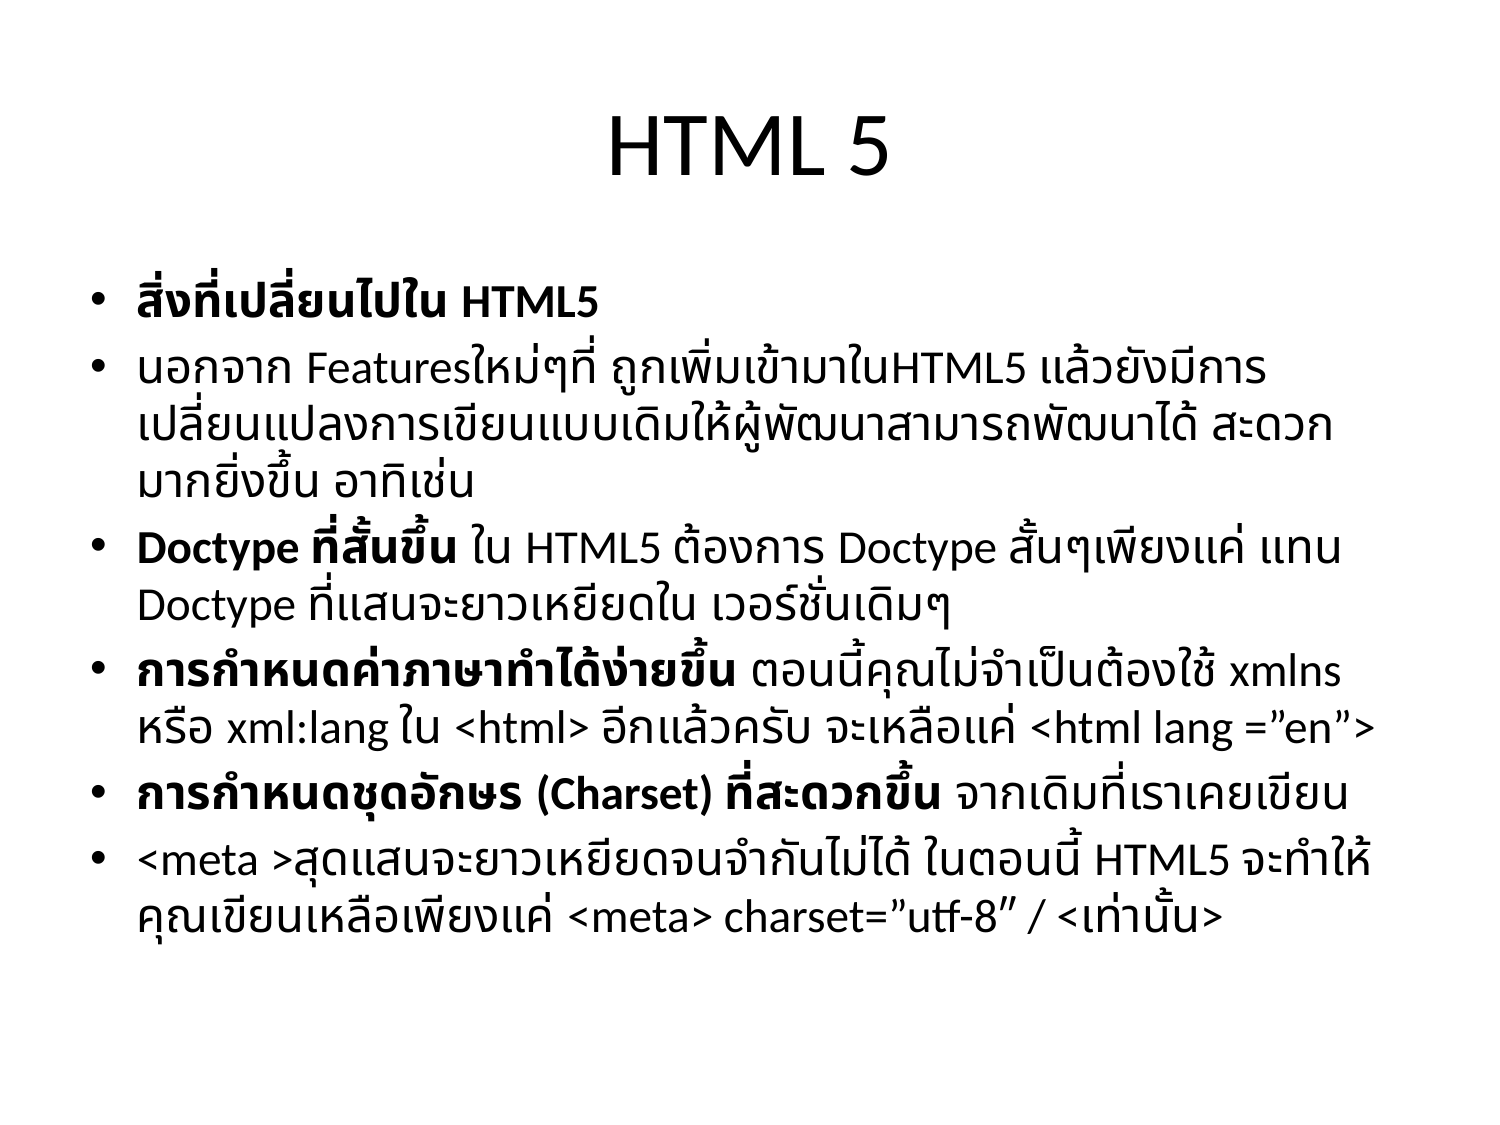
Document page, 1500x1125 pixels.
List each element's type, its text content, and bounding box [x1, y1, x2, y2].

title HTML 5 [75, 45, 1425, 233]
list สิ่งที่เปลี่ยนไปใน HTML5 นอกจาก Featuresใหม่ๆที่ ถูกเพิ่มเข้ามาในHTML5 แล้วยังมีการเปลี่ยนแปลงการเขียนแบบเดิมให้ผู้พัฒนาสามารถพัฒนาได้ สะดวกมากยิ่งขึ้น อาทิเช่น Doctype ที่สั้นขึ้น ใน HTML5 ต้องการ Doctype สั้นๆเพียงแค่ แทน Doctype ที่แสนจะยาวเหยียดใน เวอร์ชั่นเดิมๆ การกำหนดค่าภาษาทำได้ง่ายขึ้น ตอนนี้คุณไม่จำเป็นต้องใช้ xmlns หรือ xml:lang ใน <html> อีกแล้วครับ จะเหลือแค่ <html lang =”en”> การกำหนดชุดอักษร (Charset) ที่สะดวกขึ้น จากเดิมที่เราเคยเขียน <meta >สุดแสนจะยาวเหยียดจนจำกันไม่ได้ ในตอนนี้ HTML5 จะทำให้คุณเขียนเหลือเพียงแค่ <meta> charset=”utf-8″ / <เท่านั้น> [75, 262, 1425, 1005]
